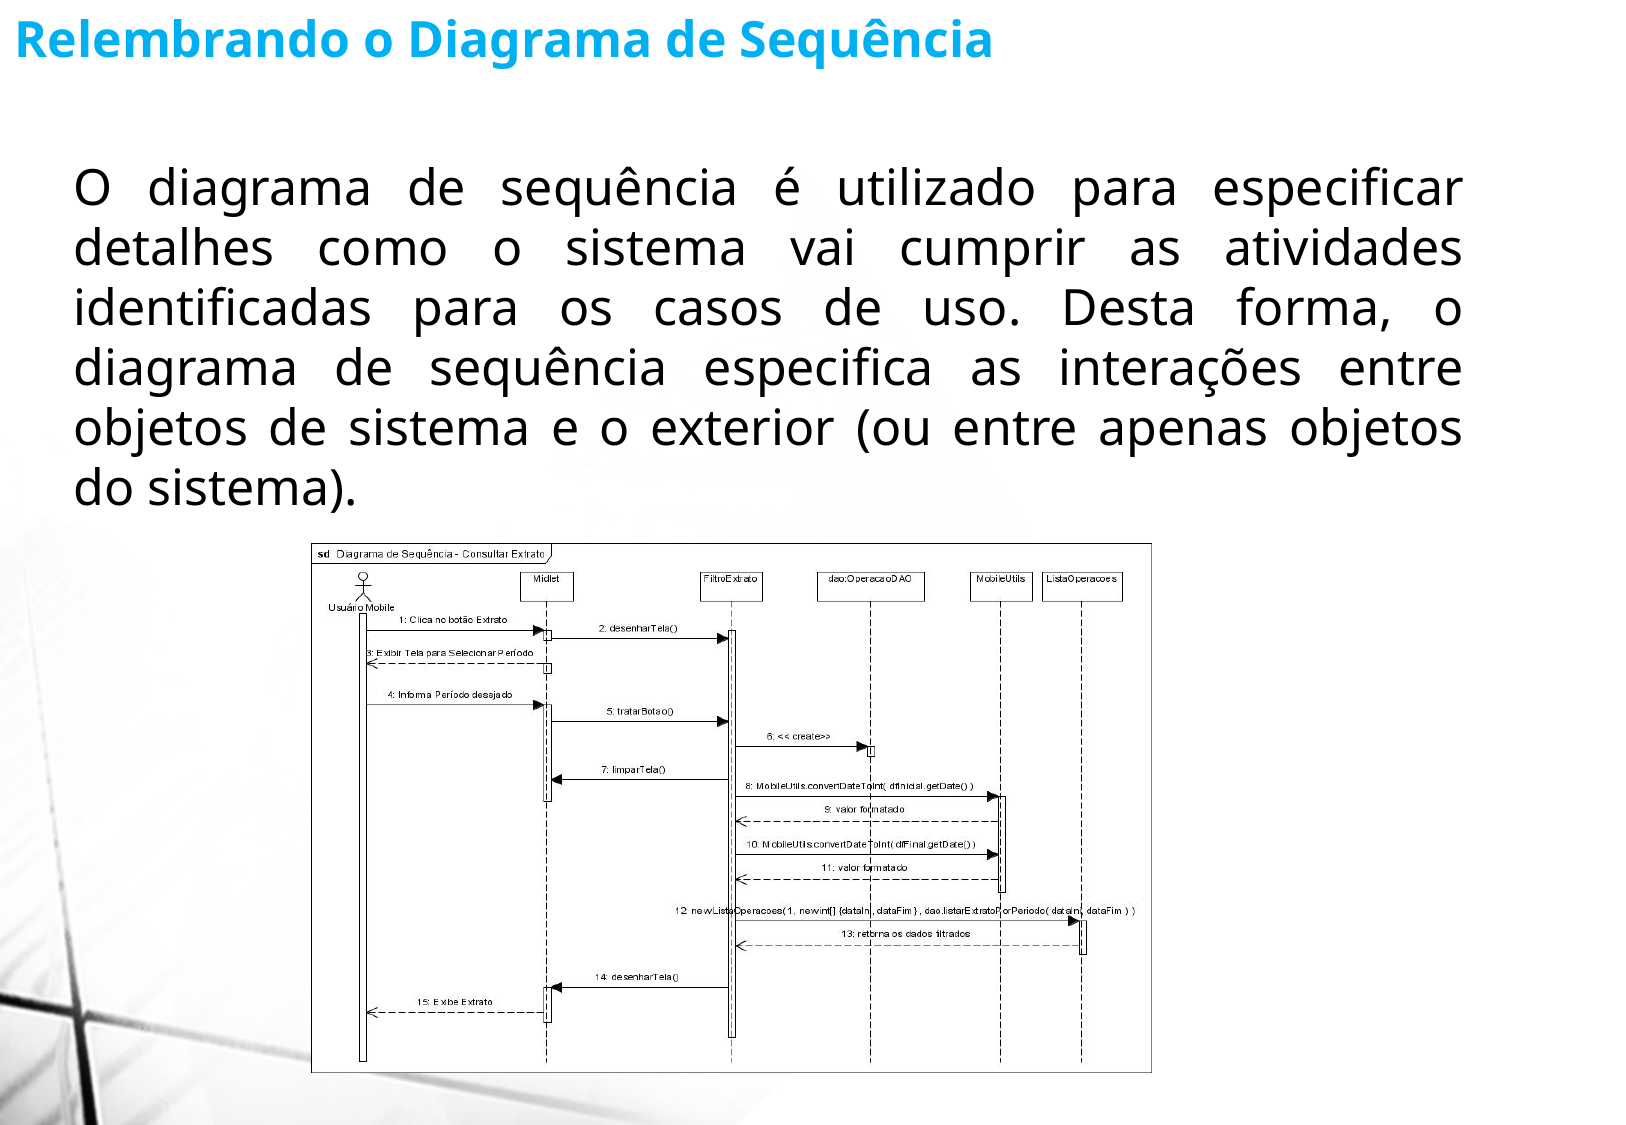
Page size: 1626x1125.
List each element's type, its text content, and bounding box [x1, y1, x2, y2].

text_box Relembrando o Diagrama de Sequência [0, 0, 1422, 76]
text_box O diagrama de sequência é utilizado para especificar detalhes como o sistema vai cumprir as atividades identificadas para os casos de uso. Desta forma, o diagrama de sequência especifica as interações entre objetos de sistema e o exterior (ou entre apenas objetos do sistema). [59, 147, 1480, 523]
picture [0, 0, 1626, 1125]
